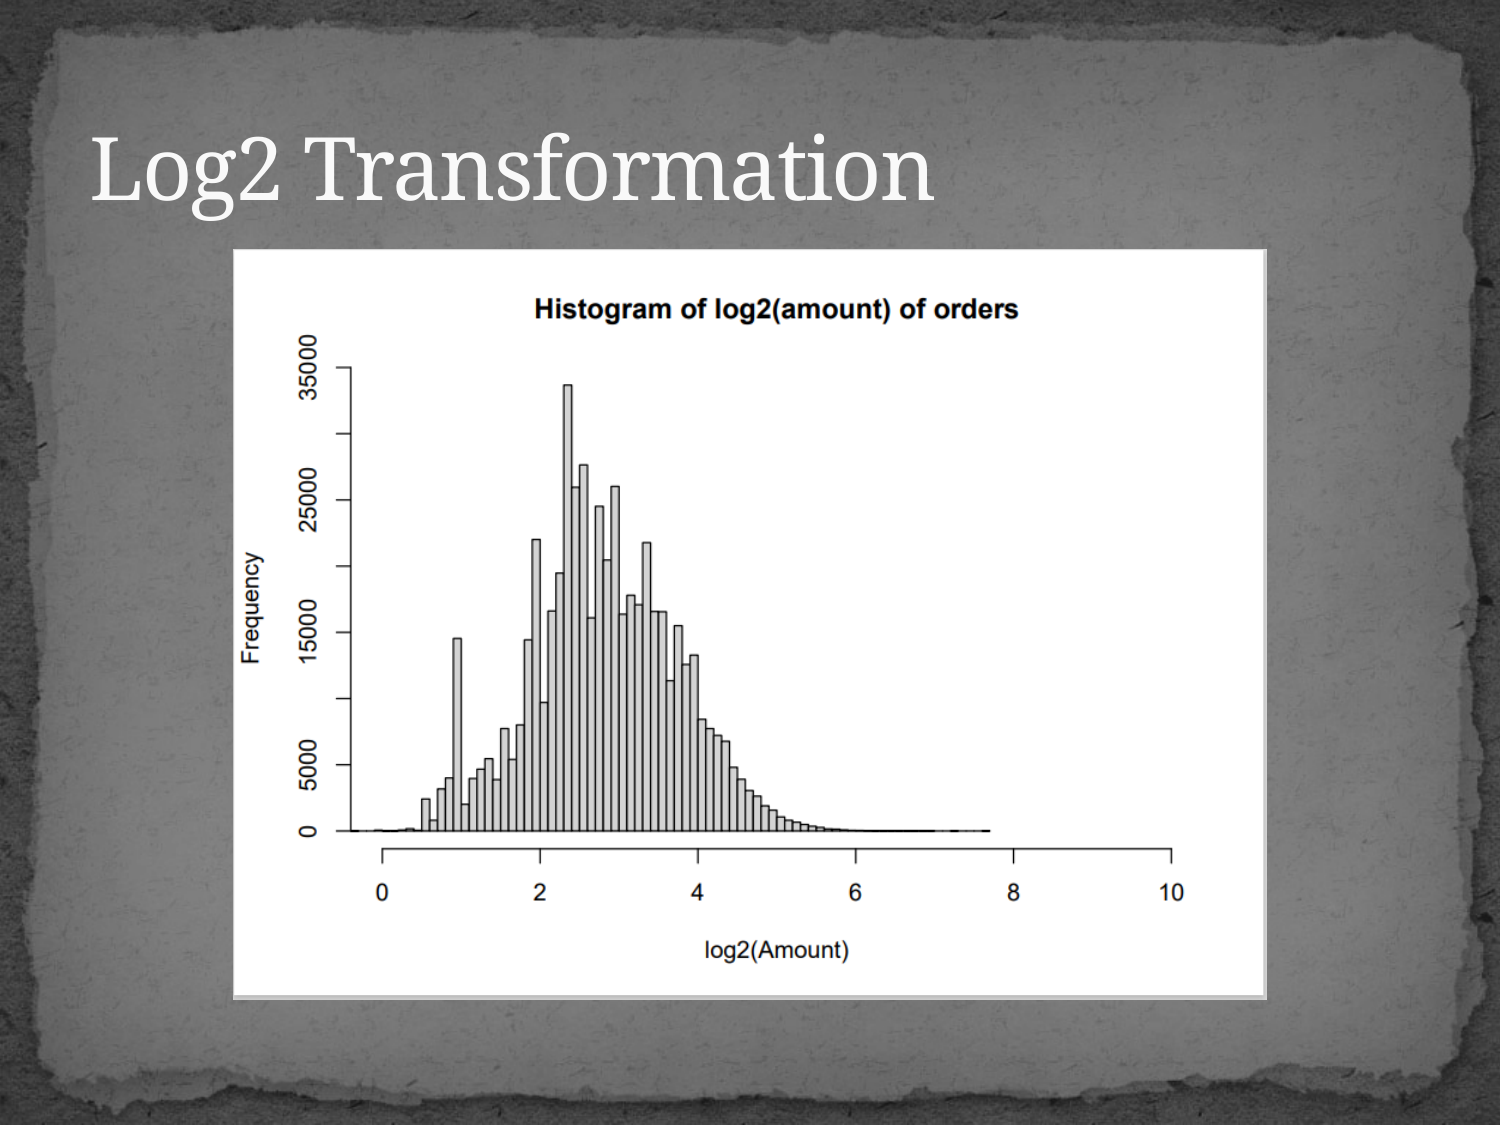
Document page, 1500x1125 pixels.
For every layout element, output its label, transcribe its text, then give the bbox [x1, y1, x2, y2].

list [236, 252, 1265, 998]
title Log2 Transformation [74, 24, 1425, 225]
